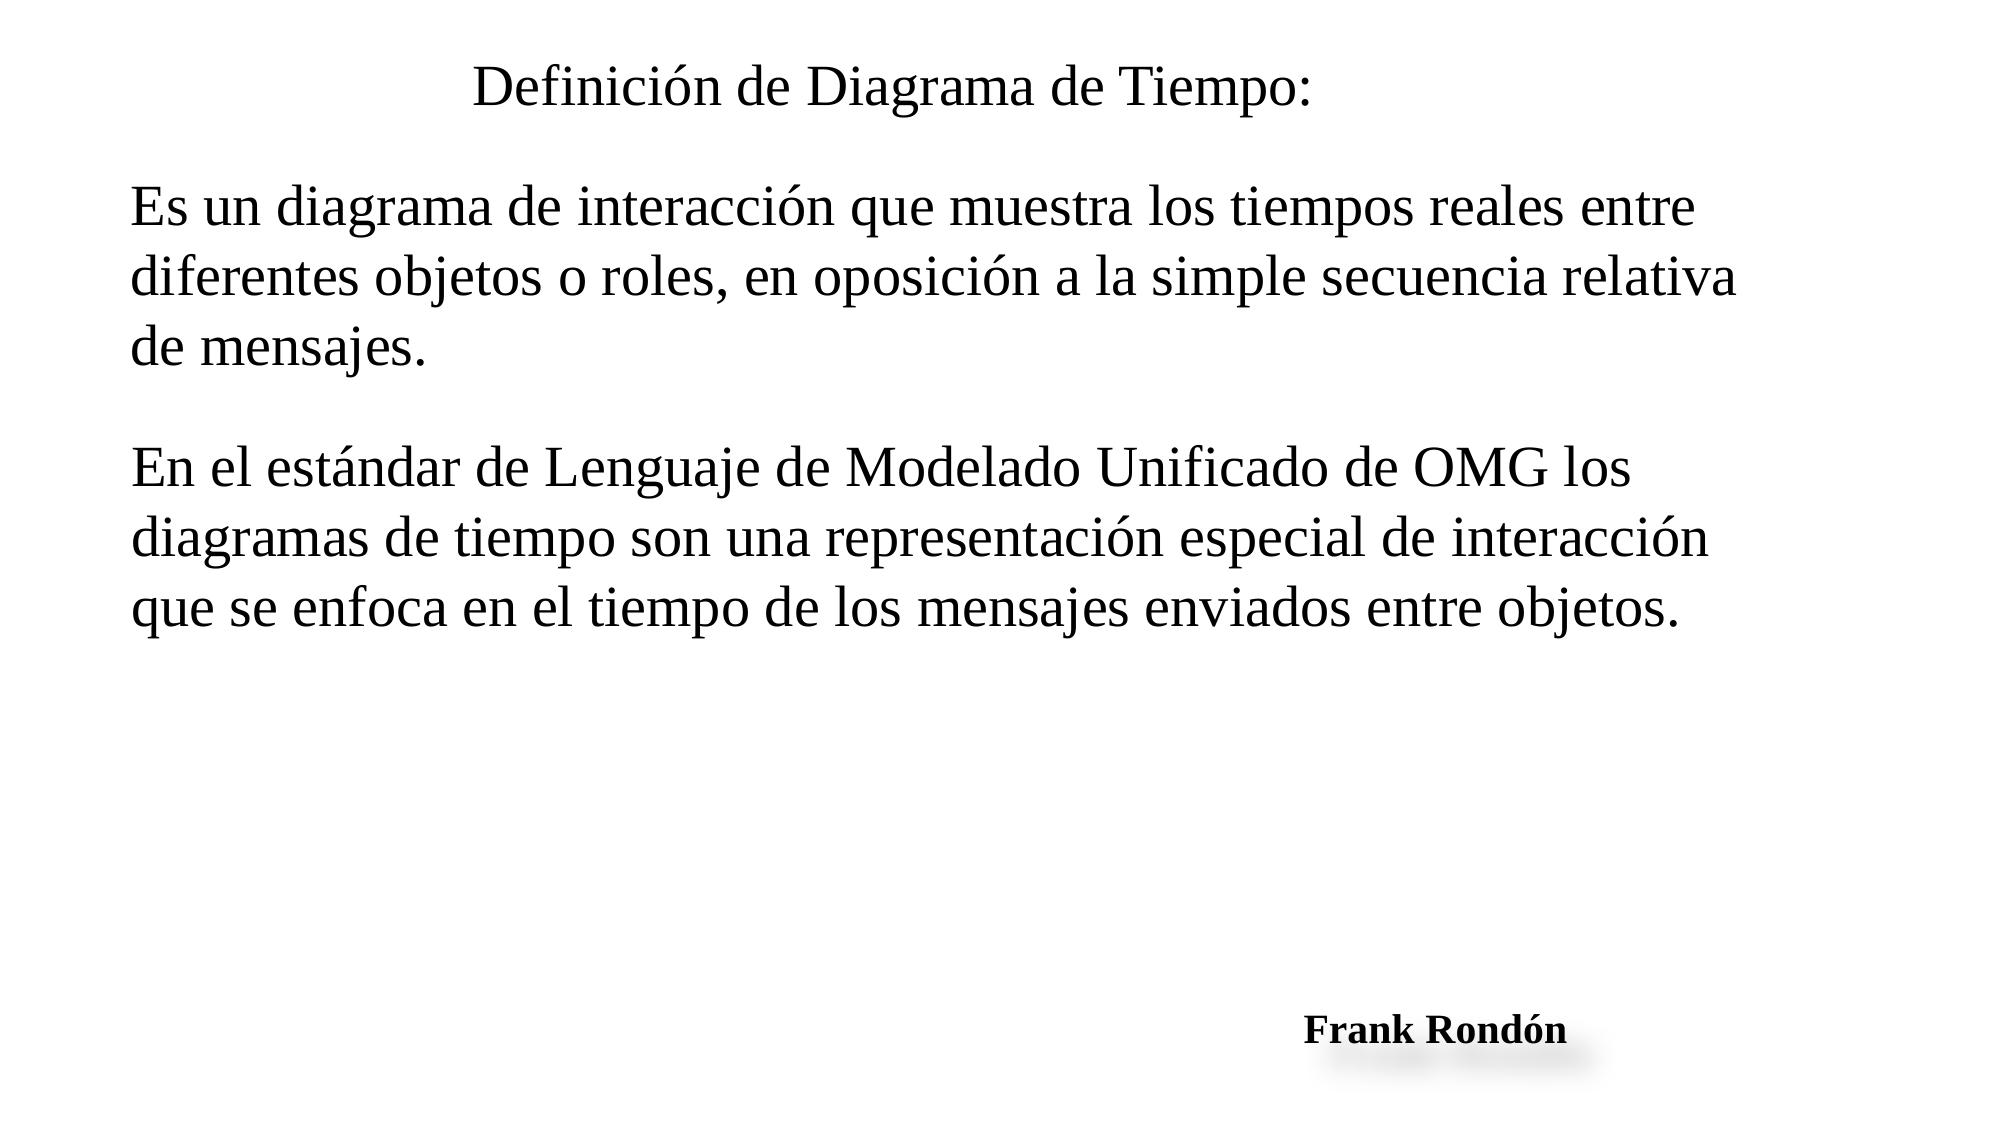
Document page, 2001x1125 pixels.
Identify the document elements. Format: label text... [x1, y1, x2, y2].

text_box Frank Rondón [1288, 994, 1644, 1060]
text_box Definición de Diagrama de Tiempo: [458, 40, 1412, 125]
text_box En el estándar de Lenguaje de Modelado Unificado de OMG los diagramas de tiempo son una representación especial de interacción que se enfoca en el tiempo de los mensajes enviados entre objetos. [116, 420, 1740, 646]
text_box Es un diagrama de interacción que muestra los tiempos reales entre diferentes objetos o roles, en oposición a la simple secuencia relativa de mensajes. [116, 159, 1754, 385]
